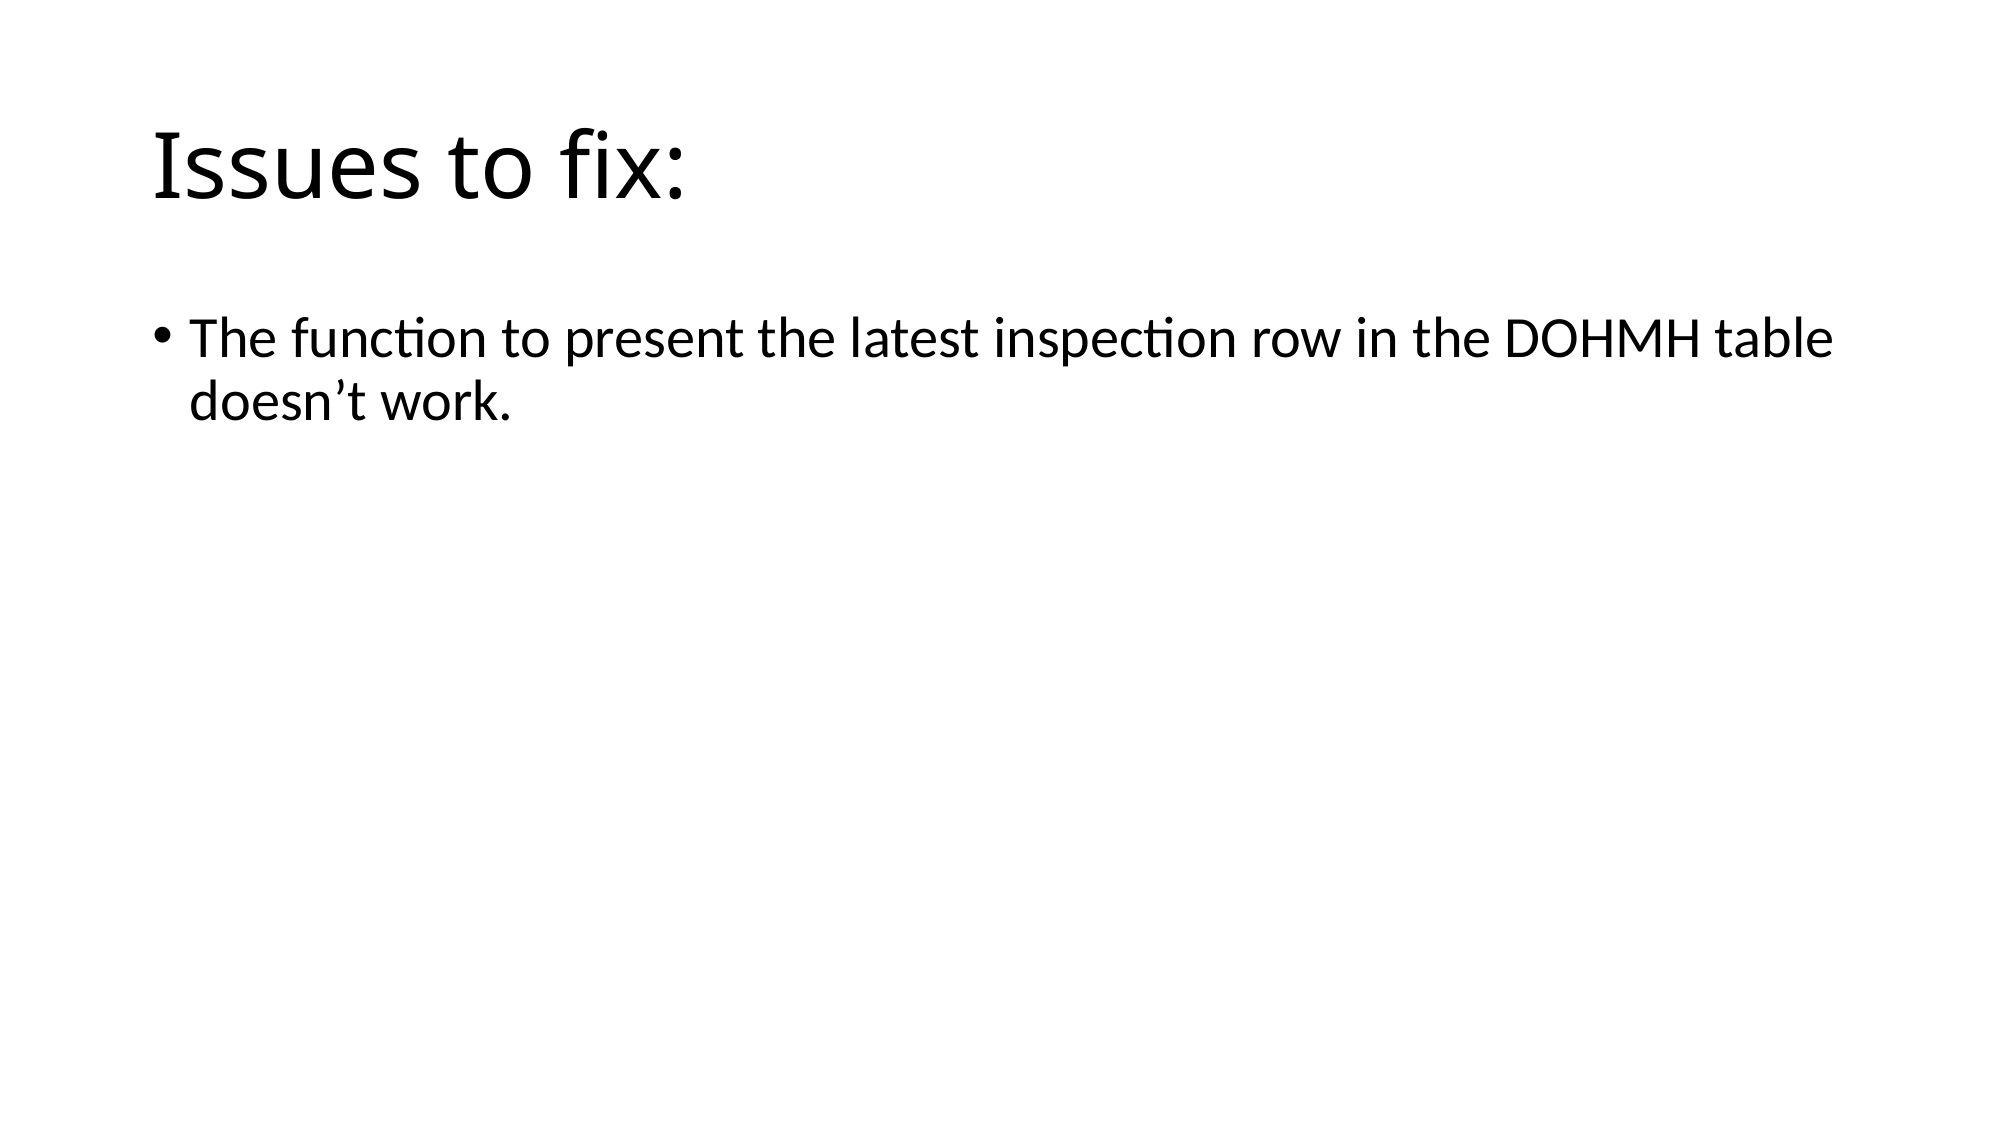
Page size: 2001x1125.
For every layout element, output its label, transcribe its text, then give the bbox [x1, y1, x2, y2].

list The function to present the latest inspection row in the DOHMH table doesn’t work. [137, 299, 1863, 1014]
title Issues to fix: [137, 59, 1863, 278]
